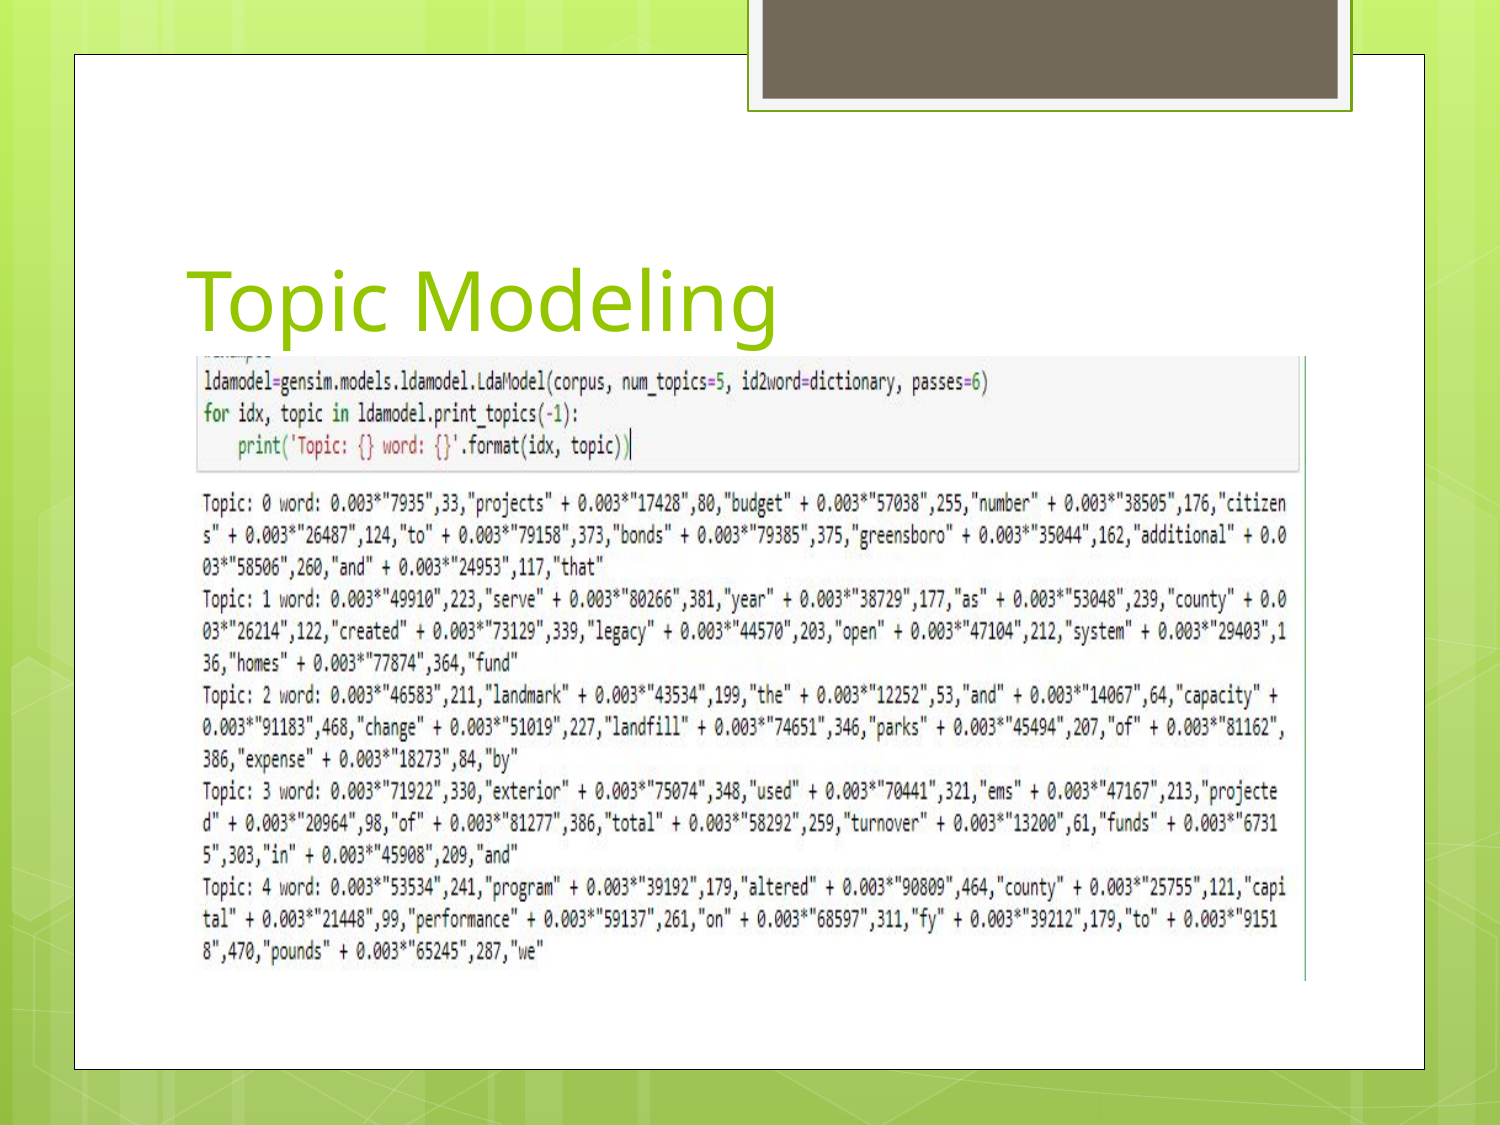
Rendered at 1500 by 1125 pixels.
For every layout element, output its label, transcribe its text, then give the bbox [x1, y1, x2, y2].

title Topic Modeling [171, 168, 1324, 357]
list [193, 355, 1307, 982]
